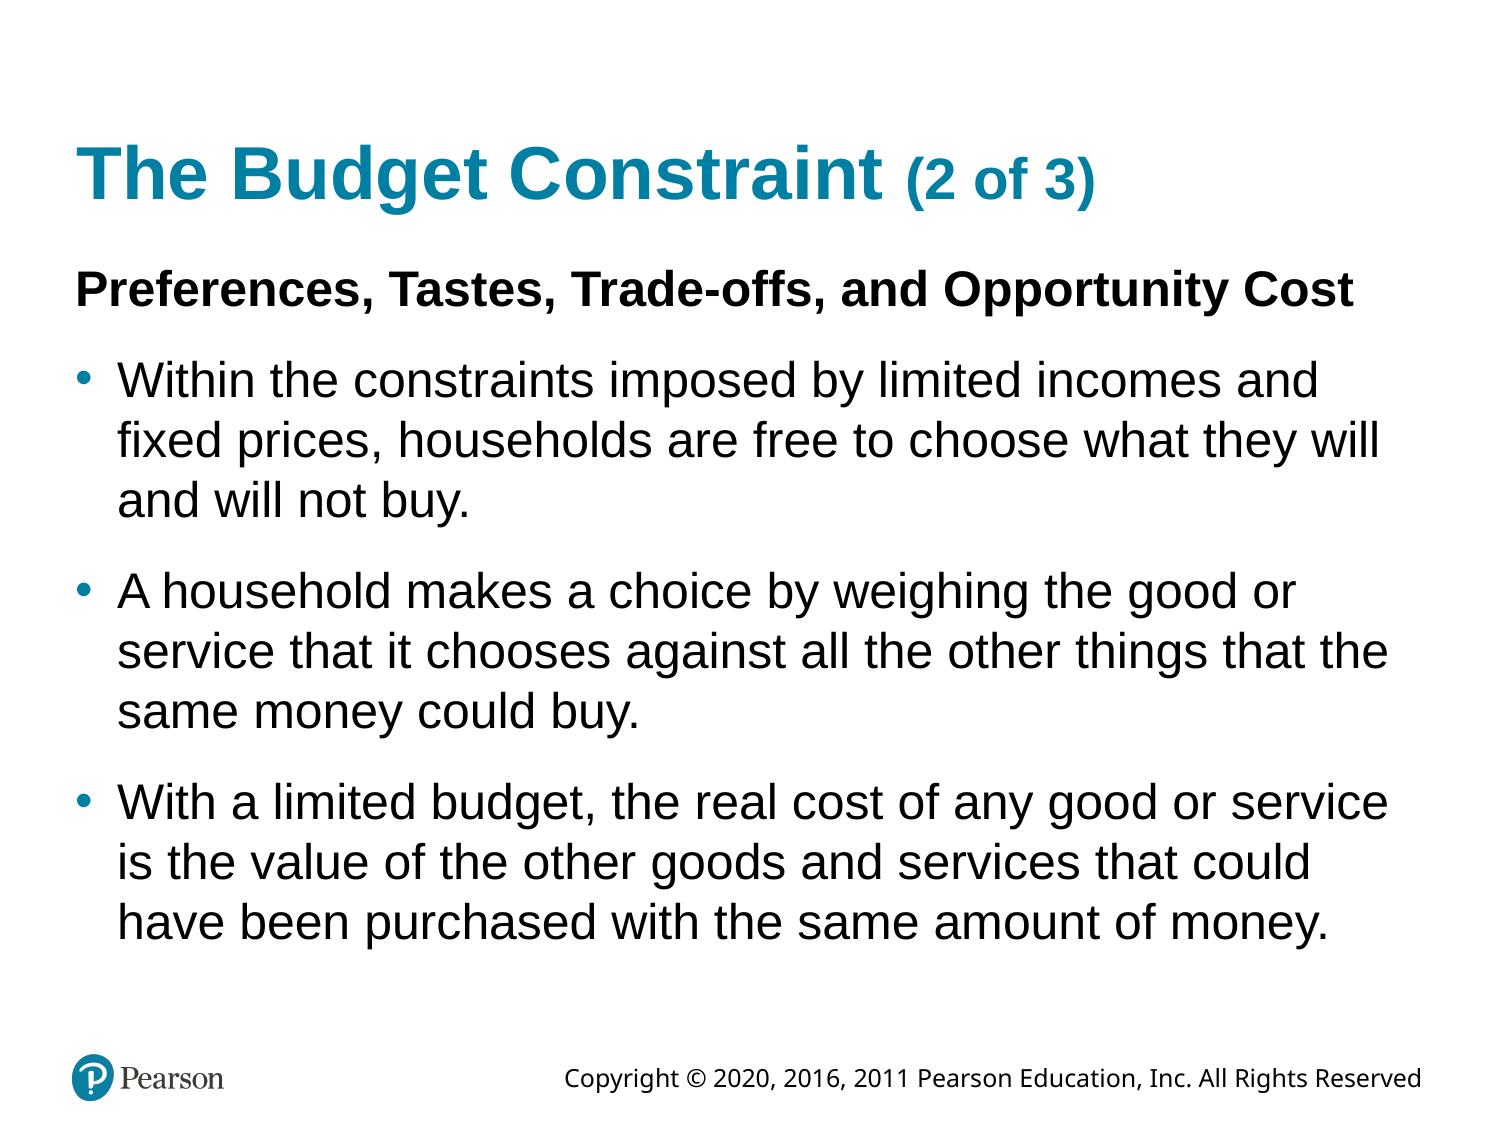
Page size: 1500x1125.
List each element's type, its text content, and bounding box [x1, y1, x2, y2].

title The Budget Constraint (2 of 3) [76, 26, 1427, 215]
picture [72, 1054, 88, 1070]
picture [72, 1087, 83, 1101]
picture [80, 1063, 106, 1088]
list Preferences, Tastes, Trade-offs, and Opportunity Cost Within the constraints imposed by limited incomes and fixed prices, households are free to choose what they will and will not buy. A household makes a choice by weighing the good or service that it chooses against all the other things that the same money could buy. With a limited budget, the real cost of any good or service is the value of the other goods and services that could have been purchased with the same amount of money. [75, 256, 1422, 951]
picture [98, 1054, 224, 1101]
